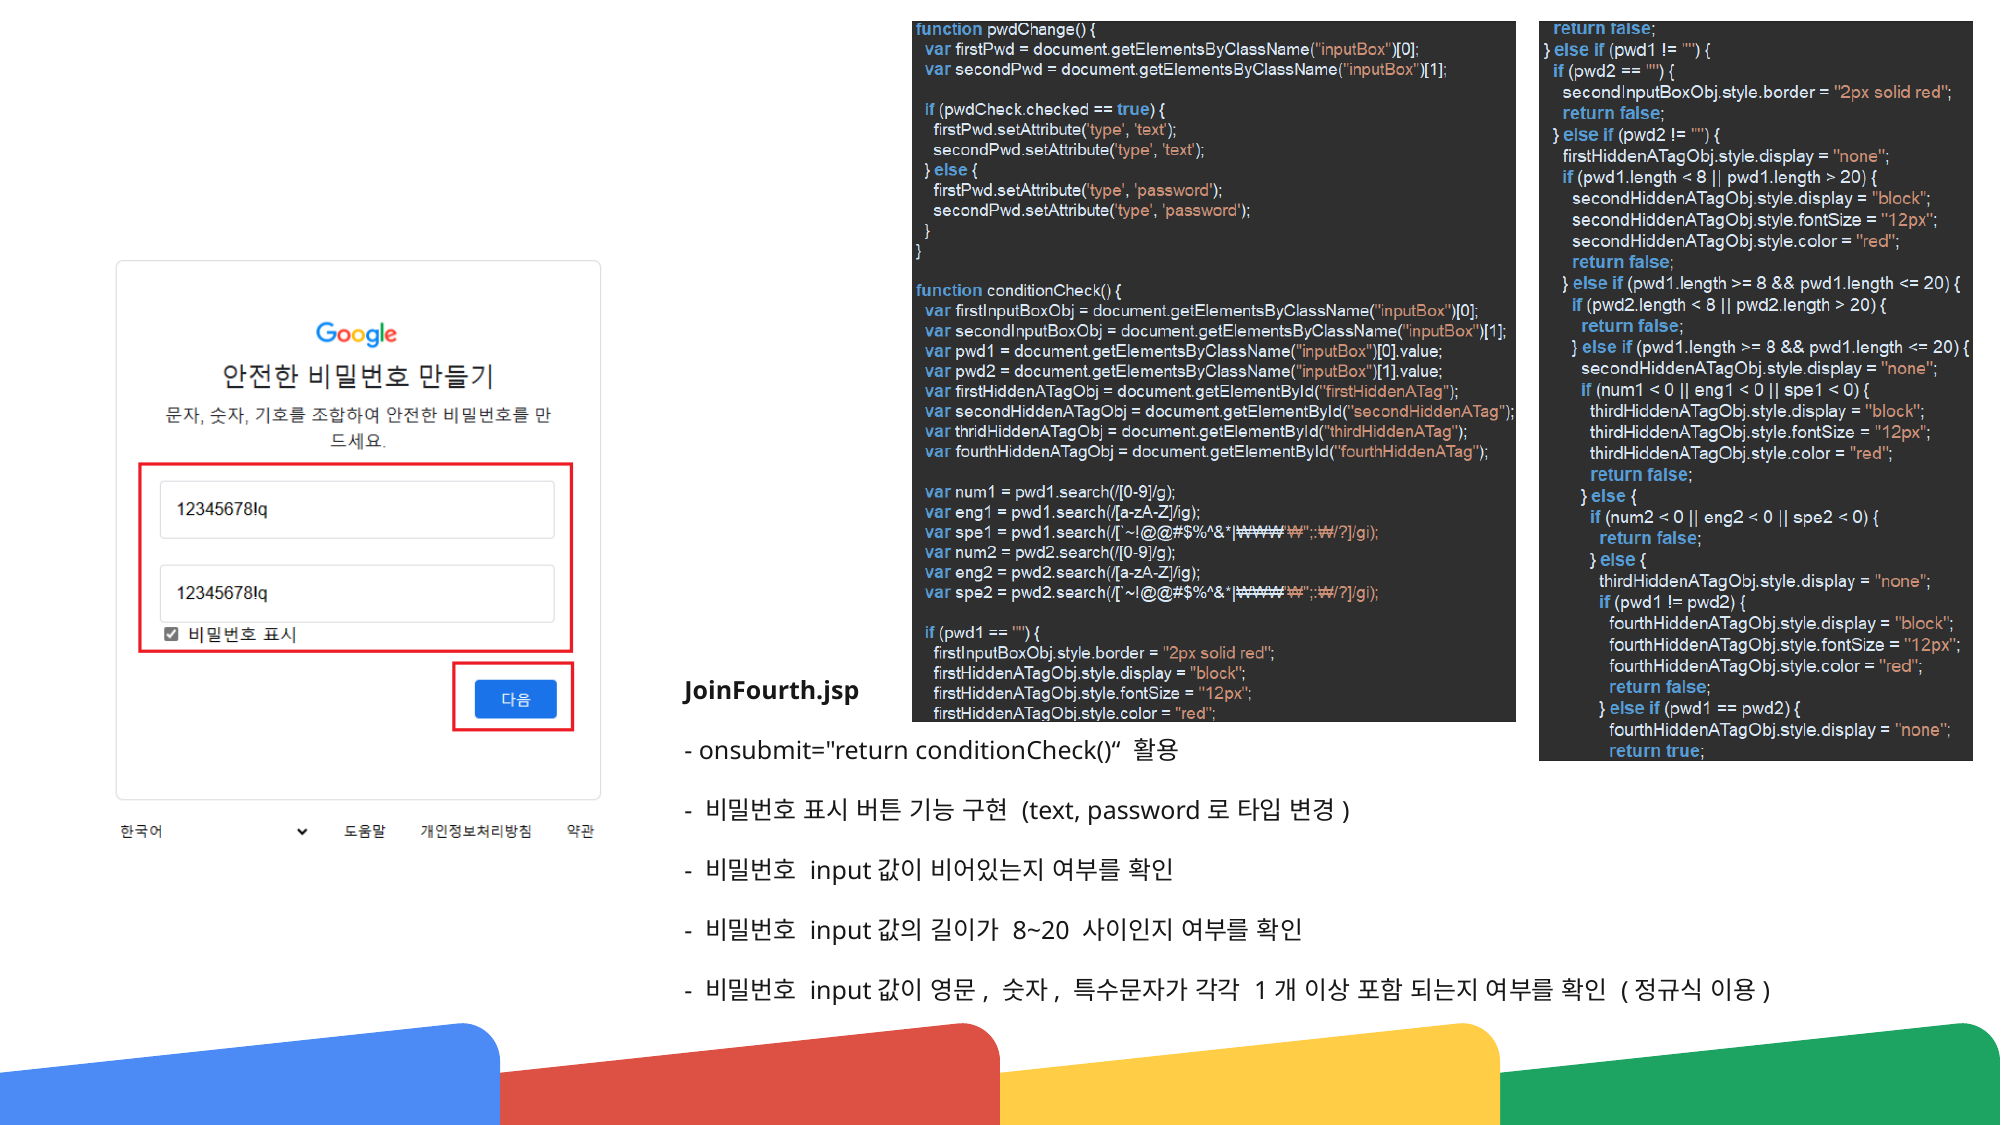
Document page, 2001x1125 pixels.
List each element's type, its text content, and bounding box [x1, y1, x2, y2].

text_box JoinFourth.jsp - onsubmit="return conditionCheck()“ 활용 - 비밀번호 표시 버튼 기능 구현 (text, password로 타입 변경) - 비밀번호 input값이 비어있는지 여부를 확인 - 비밀번호 input값의 길이가 8~20 사이인지 여부를 확인 - 비밀번호 input값이 영문, 숫자, 특수문자가 각각 1개 이상 포함 되는지 여부를 확인 (정규식 이용) [669, 667, 1813, 1012]
picture [1539, 21, 1973, 761]
picture [65, 215, 654, 909]
picture [912, 21, 1516, 722]
